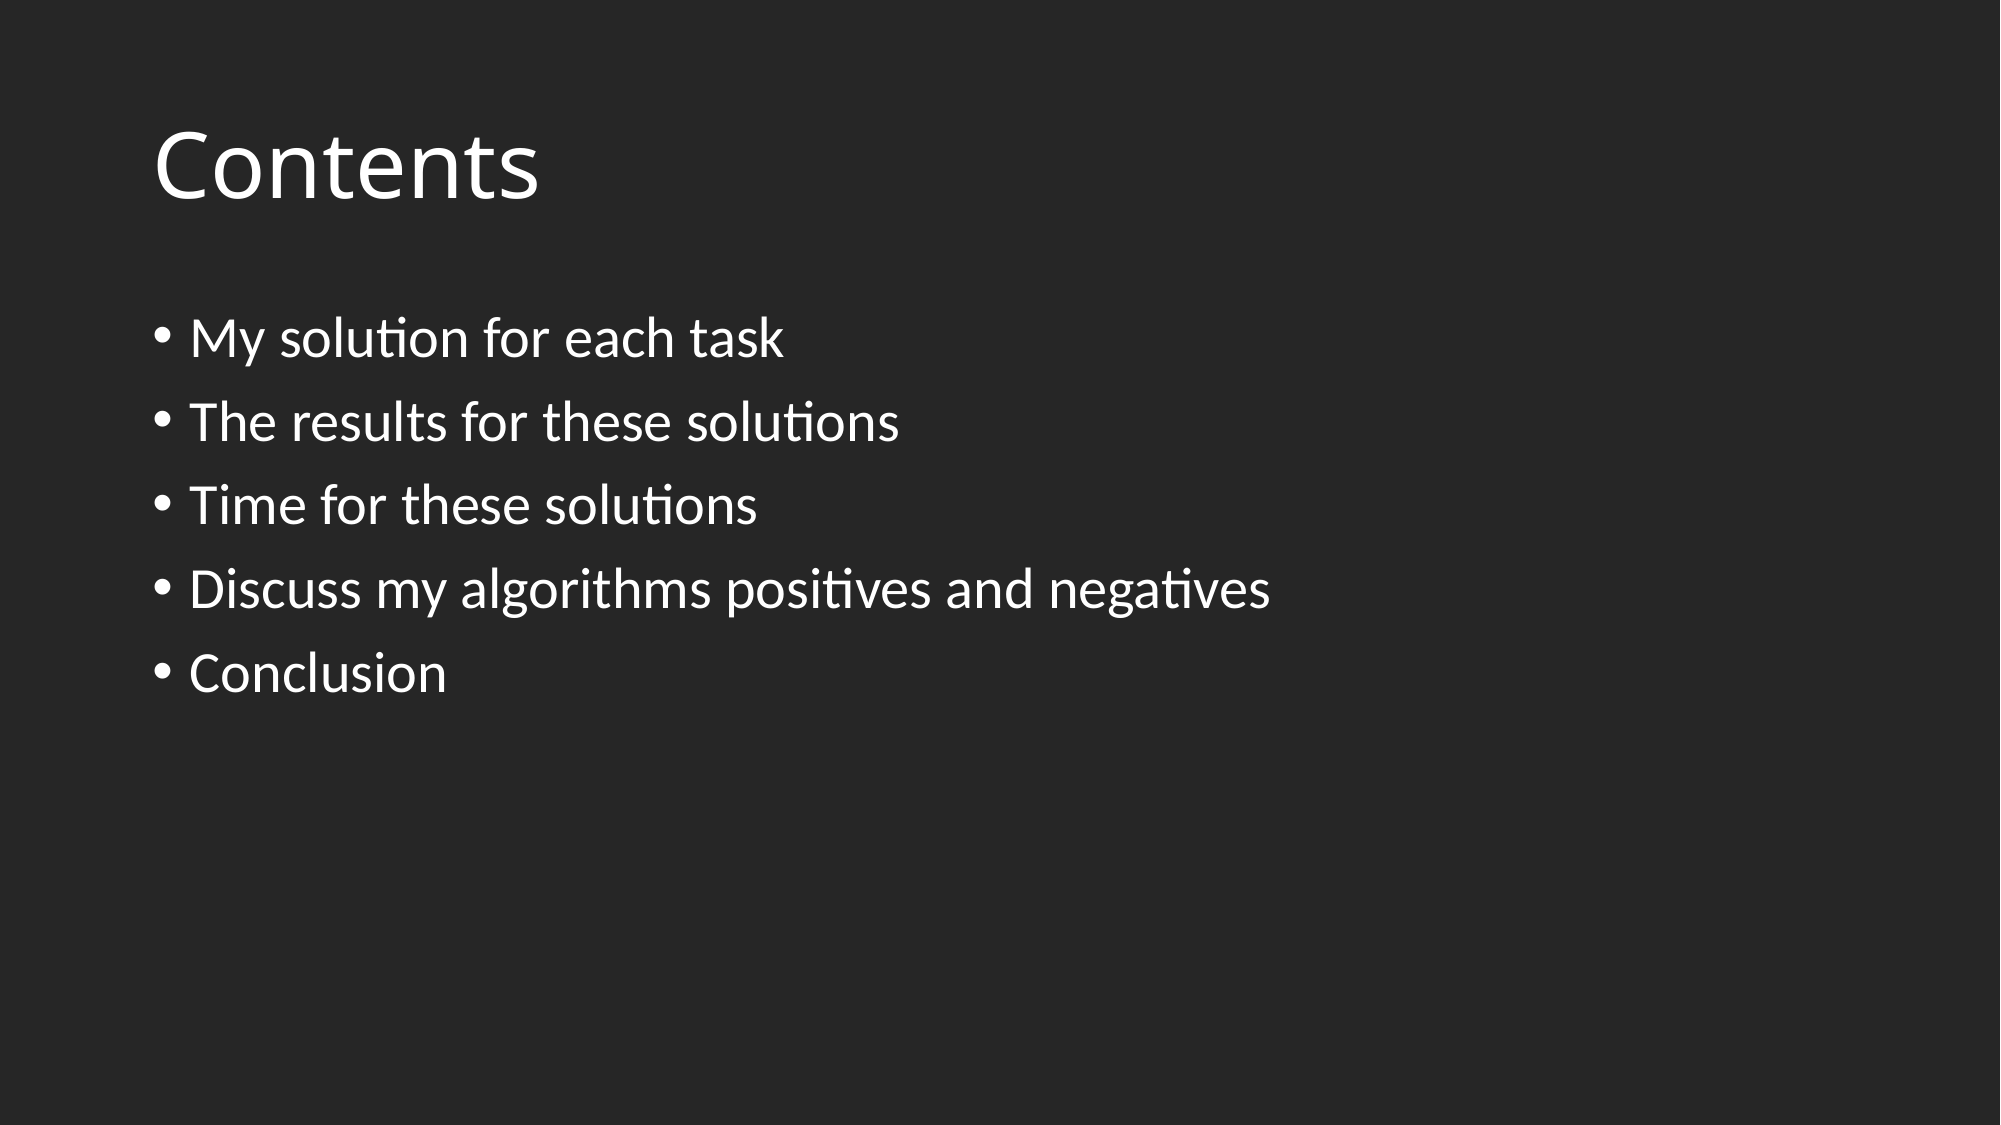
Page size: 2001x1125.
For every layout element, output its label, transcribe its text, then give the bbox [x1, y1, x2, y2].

list My solution for each task The results for these solutions Time for these solutions Discuss my algorithms positives and negatives Conclusion [137, 299, 1863, 1014]
title Contents [137, 59, 1863, 278]
